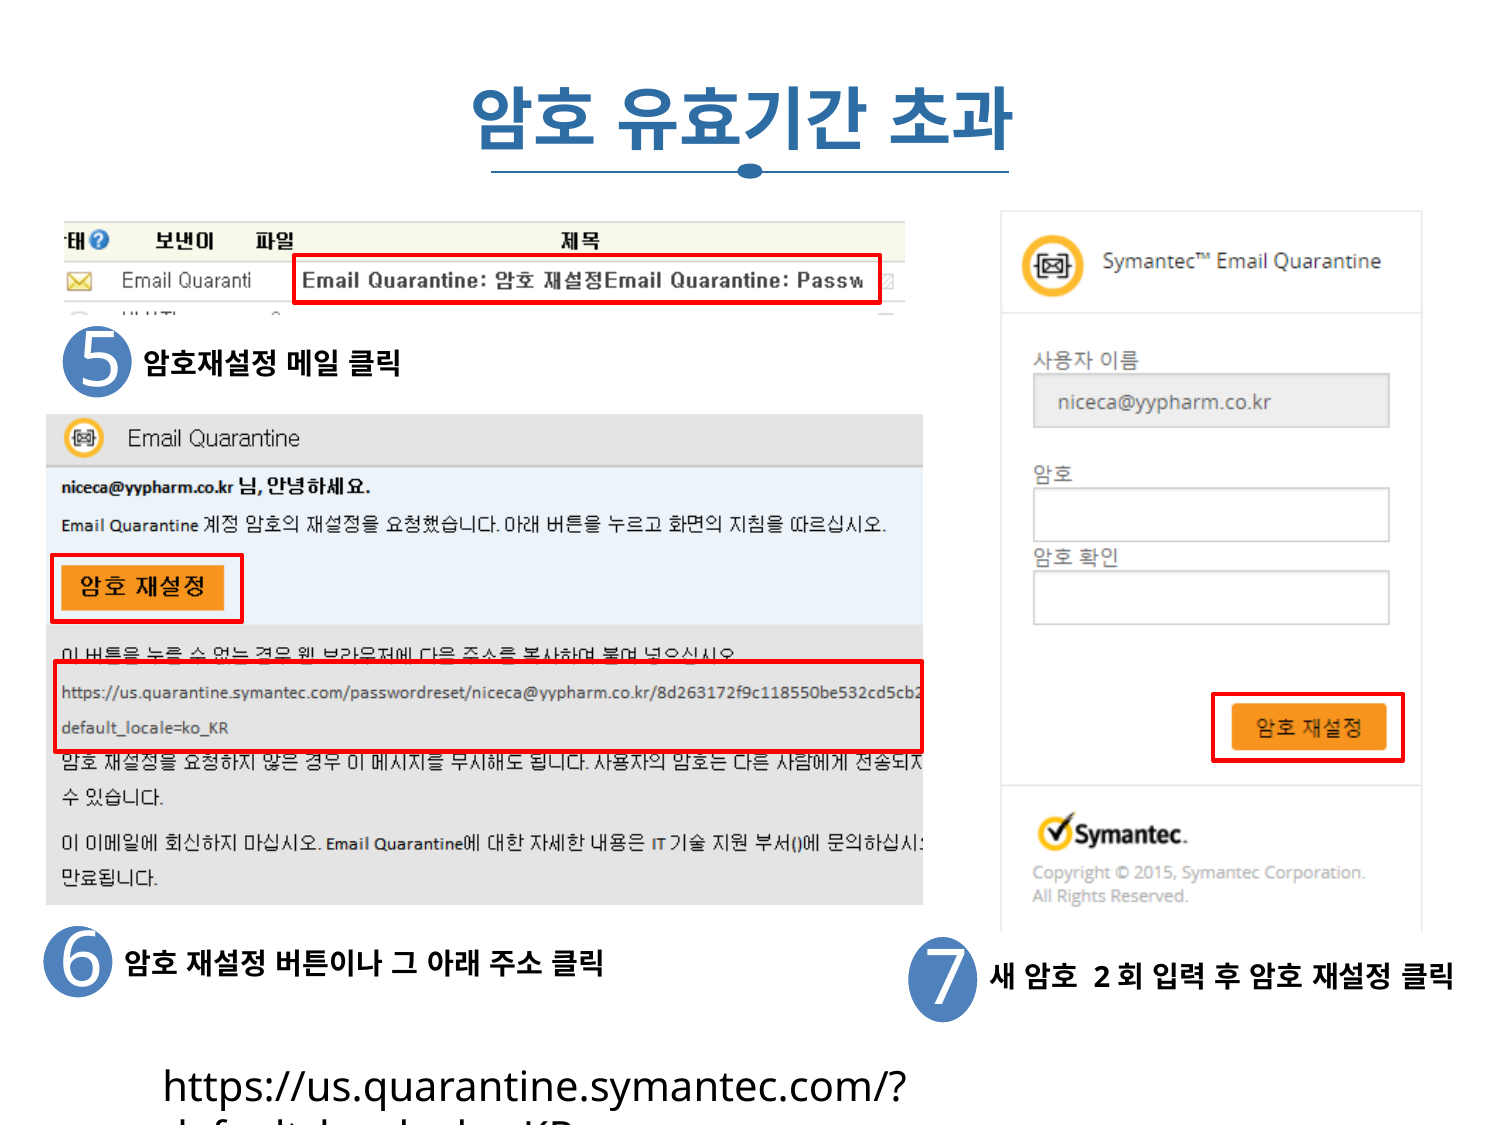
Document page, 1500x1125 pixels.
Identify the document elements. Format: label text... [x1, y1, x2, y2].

text_box 새 암호 2회 입력 후 암호 재설정 클릭 [984, 950, 1500, 1001]
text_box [490, 165, 1010, 177]
picture [64, 212, 905, 315]
picture [46, 414, 923, 906]
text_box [905, 934, 980, 1025]
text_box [41, 923, 115, 1000]
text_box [60, 323, 135, 400]
text_box https://us.quarantine.symantec.com/?default_locale=ko_KR [147, 1052, 1329, 1125]
picture [974, 184, 1438, 932]
text_box 암호 유효기간 초과 [455, 68, 1031, 167]
text_box 암호재설정 메일 클릭 [139, 338, 448, 388]
text_box 암호 재설정 버튼이나 그 아래 주소 클릭 [119, 937, 680, 988]
